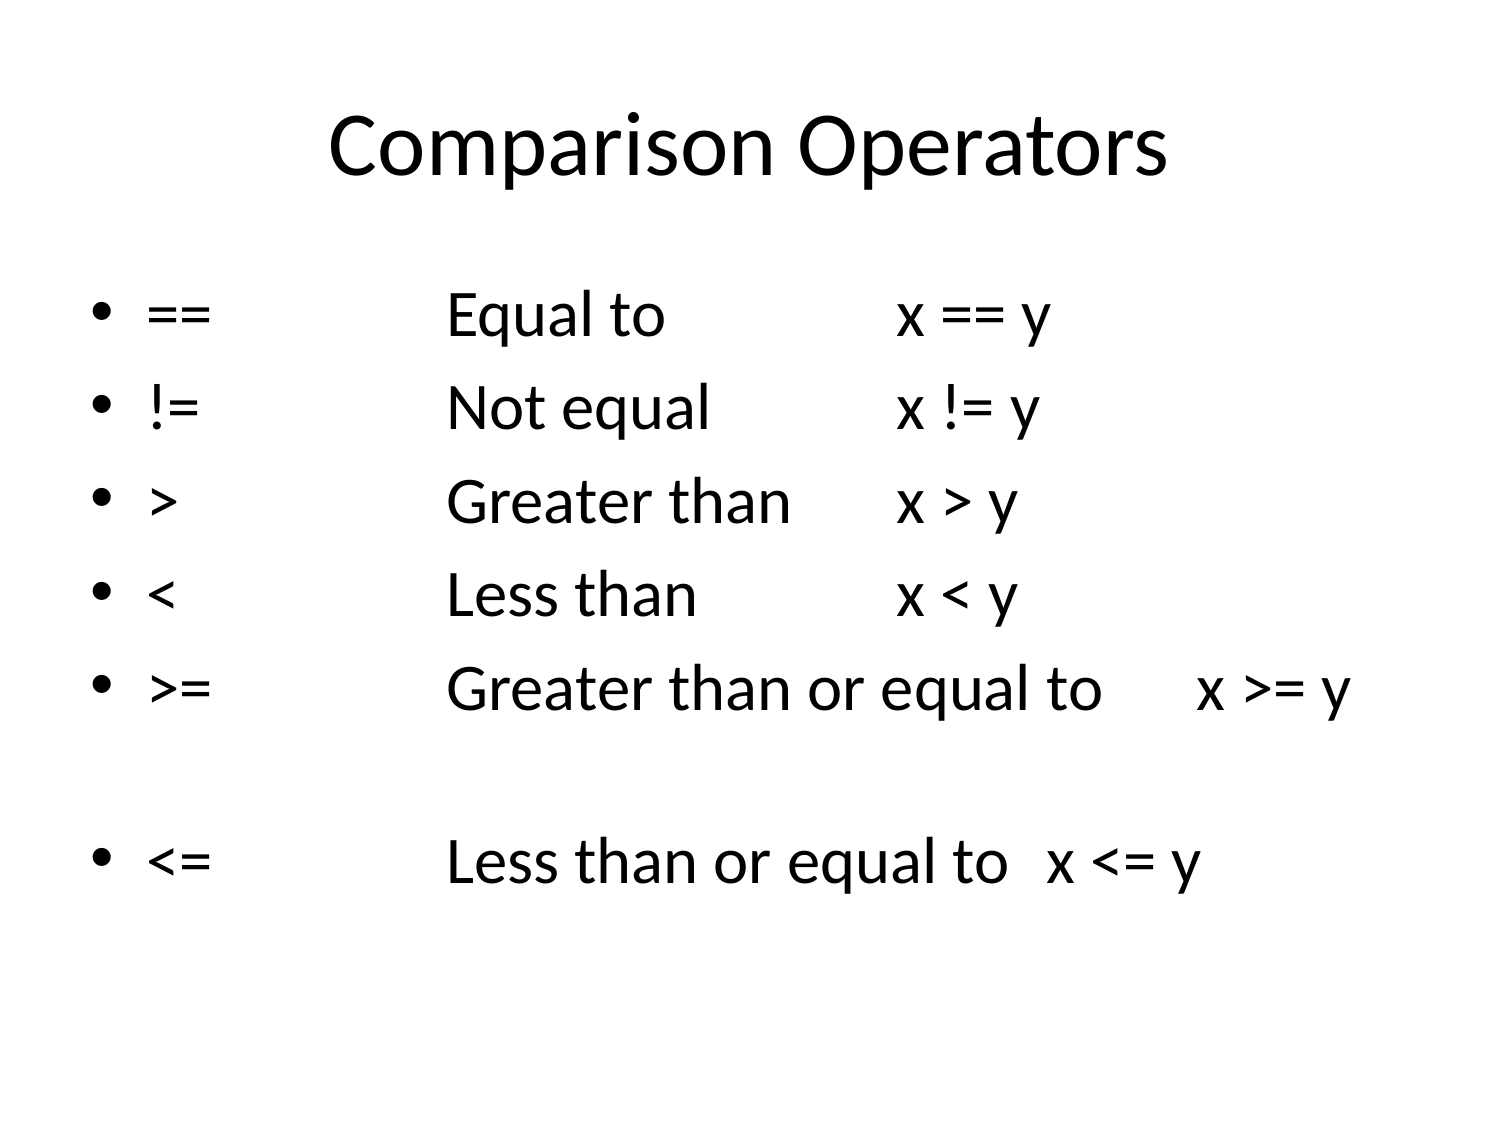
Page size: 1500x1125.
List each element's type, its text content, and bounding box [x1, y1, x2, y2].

list == Equal to x == y != Not equal x != y > Greater than x > y < Less than x < y >= Greater than or equal to x >= y <= Less than or equal to x <= y [75, 262, 1425, 1005]
title Comparison Operators [75, 45, 1425, 233]
